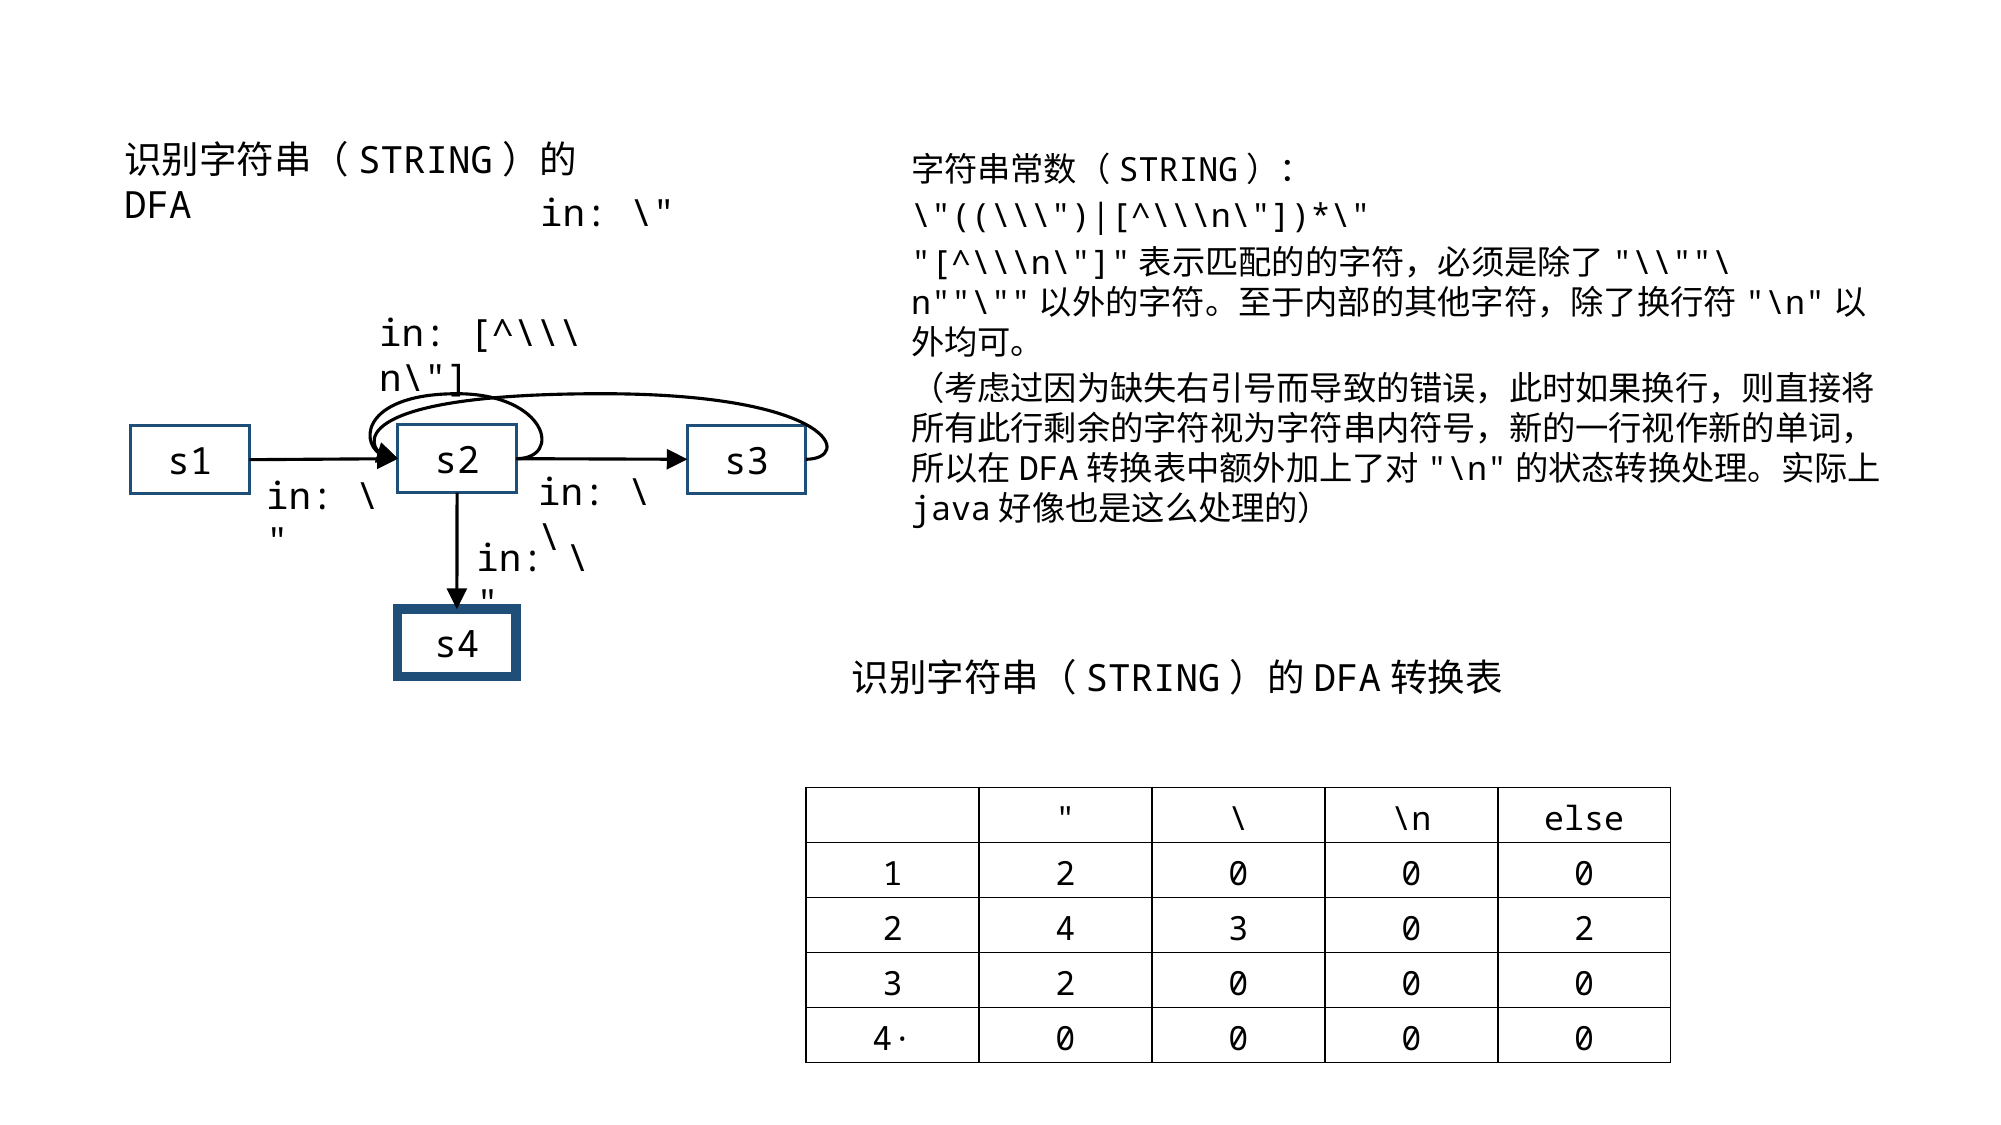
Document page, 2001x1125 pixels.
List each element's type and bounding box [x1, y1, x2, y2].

text_box [130, 424, 807, 678]
text_box [364, 301, 679, 407]
table_cell [980, 898, 1151, 952]
table_cell [980, 953, 1151, 1007]
table_cell [980, 1008, 1151, 1062]
table_cell [1499, 898, 1670, 952]
table_header [1153, 788, 1324, 842]
table_cell [1153, 898, 1324, 952]
table_cell [1499, 1008, 1670, 1062]
table_cell [1326, 843, 1497, 897]
text_box [109, 128, 697, 242]
table_cell [807, 1008, 978, 1062]
table_header [807, 788, 978, 842]
table_cell [1499, 843, 1670, 897]
table_cell [1326, 898, 1497, 952]
table_cell [807, 898, 978, 952]
table_header [1326, 788, 1497, 842]
table_cell [1153, 1008, 1324, 1062]
table_cell [980, 843, 1151, 897]
table_cell [1326, 953, 1497, 1007]
table_cell [807, 843, 978, 897]
table_cell [1153, 843, 1324, 897]
table_cell [1153, 953, 1324, 1007]
table_cell [1499, 953, 1670, 1007]
table_header [980, 788, 1151, 842]
text_box [896, 140, 1897, 535]
table_cell [1326, 1008, 1497, 1062]
text_box [446, 396, 679, 407]
table_header [1499, 788, 1670, 842]
text_box [836, 646, 1603, 707]
table_cell [807, 953, 978, 1007]
